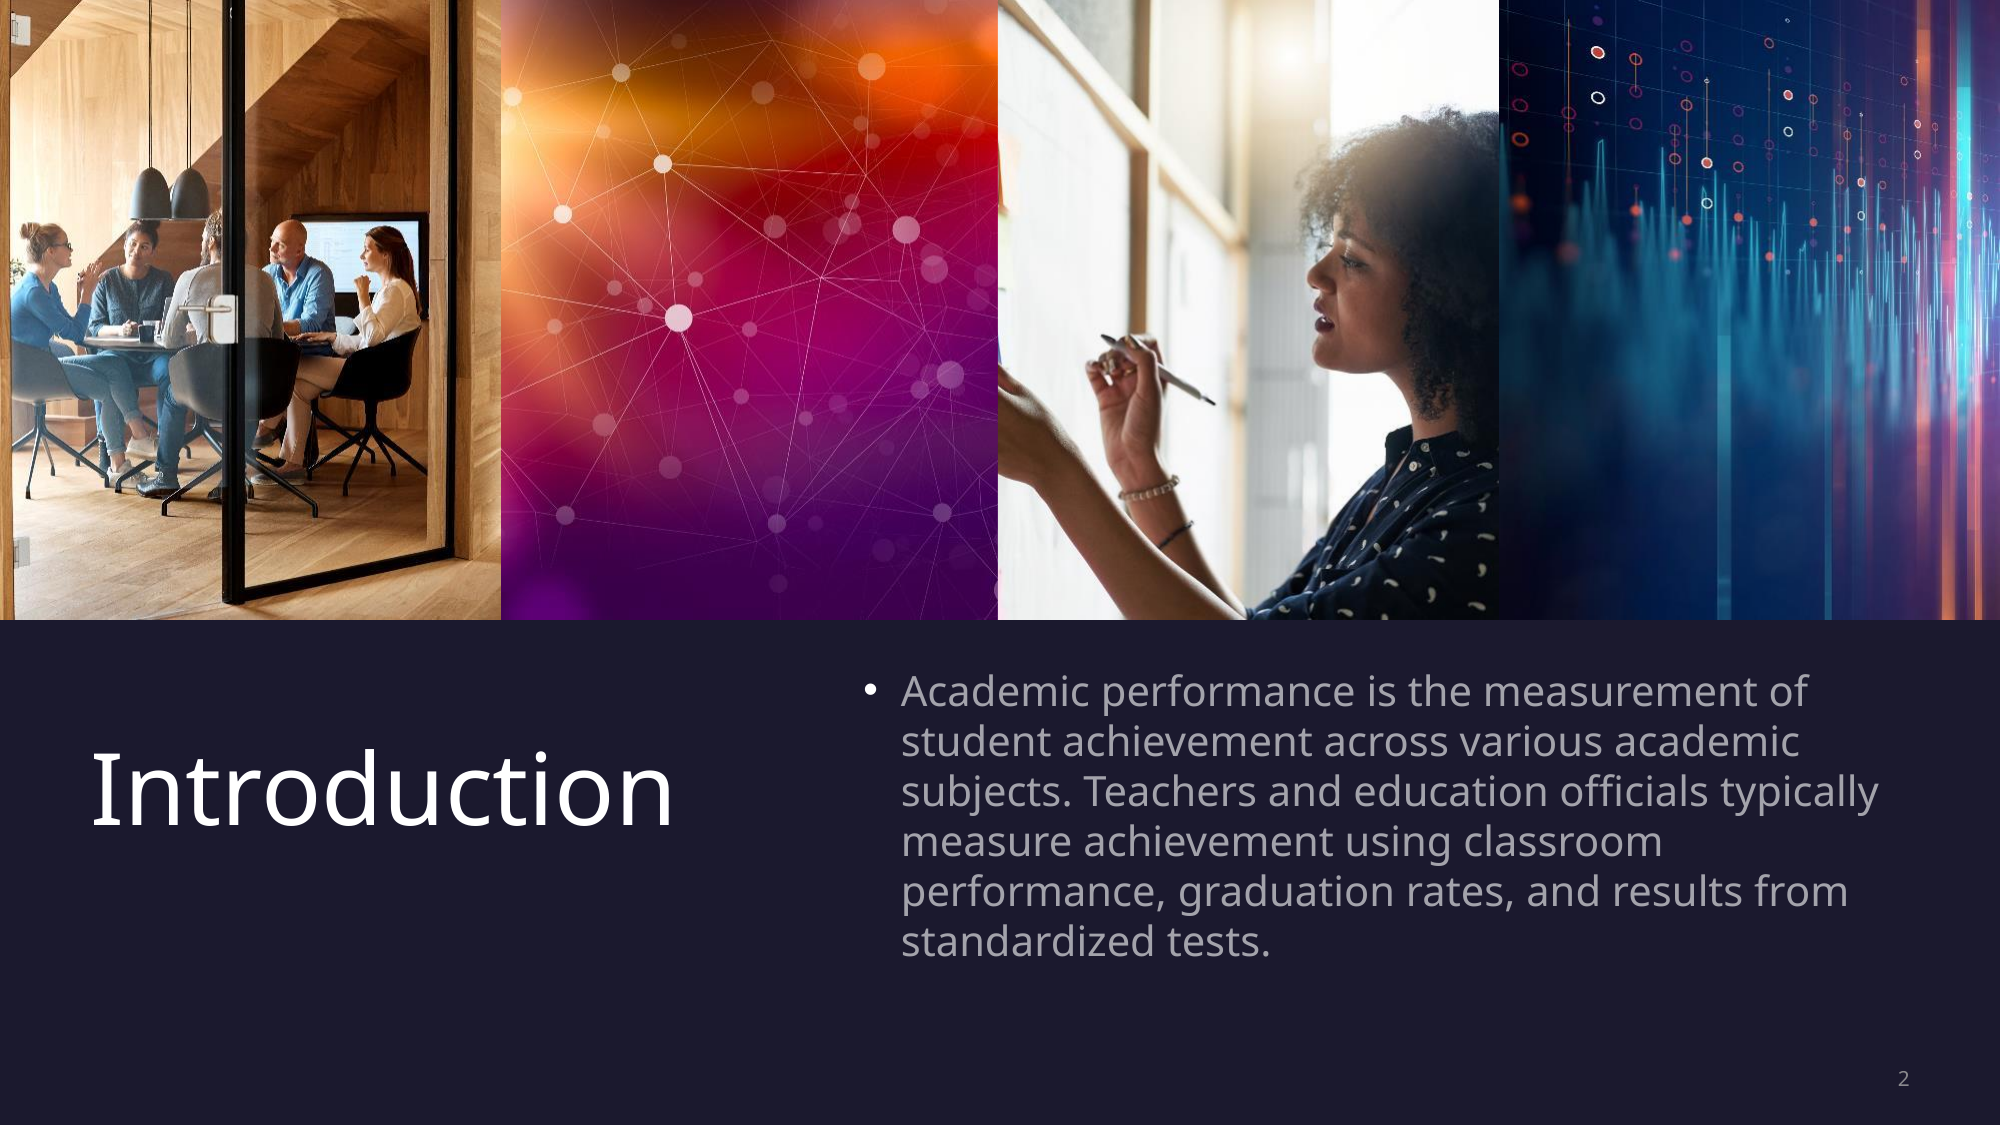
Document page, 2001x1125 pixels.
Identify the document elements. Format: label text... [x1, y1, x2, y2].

list Academic performance is the measurement of student achievement across various academic subjects. Teachers and education officials typically measure achievement using classroom performance, graduation rates, and results from standardized tests. [863, 664, 1884, 996]
title Introduction [90, 739, 829, 996]
picture [0, 0, 2000, 620]
slide_number 2 [1632, 1067, 1910, 1093]
